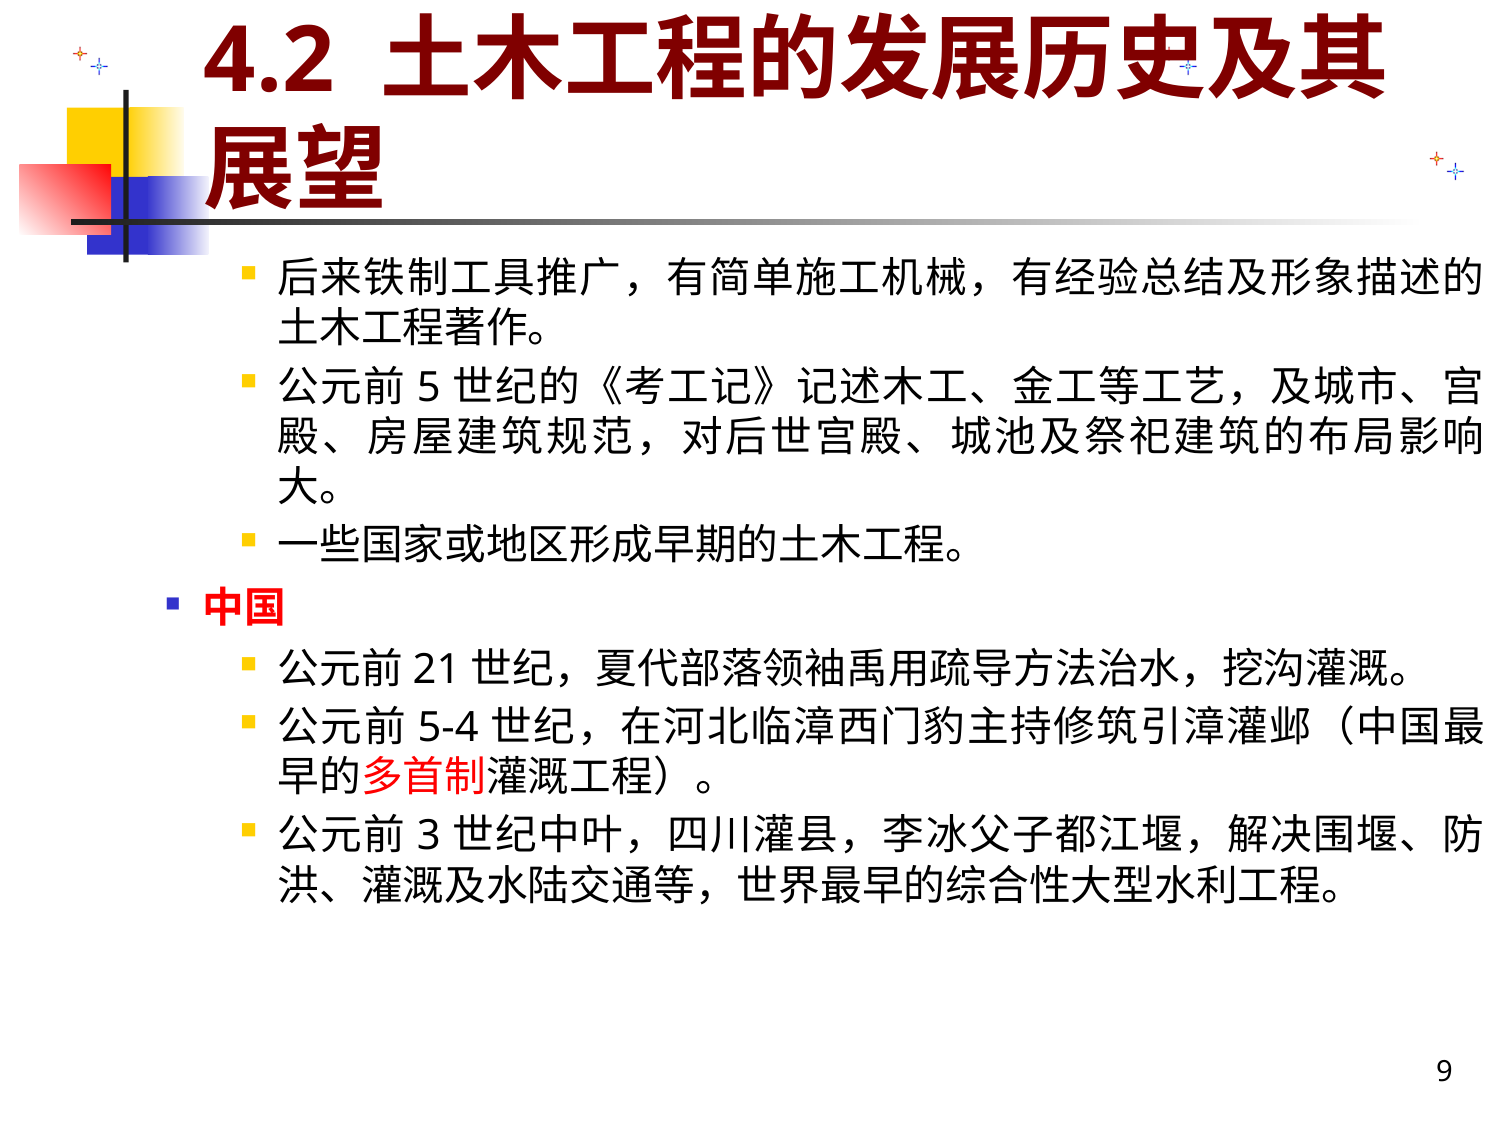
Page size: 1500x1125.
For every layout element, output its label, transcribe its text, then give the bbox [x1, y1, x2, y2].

picture [62, 42, 113, 93]
slide_number 9 [1154, 1023, 1468, 1100]
title 4.2 土木工程的发展历史及其展望 [188, 30, 1468, 228]
list 后来铁制工具推广，有简单施工机械，有经验总结及形象描述的土木工程著作。 公元前5世纪的《考工记》记述木工、金工等工艺，及城市、宫殿、房屋建筑规范，对后世宫殿、城池及祭祀建筑的布局影响大。 一些国家或地区形成早期的土木工程。 中国 公元前21世纪，夏代部落领袖禹用疏导方法治水，挖沟灌溉。 公元前5-4世纪，在河北临漳西门豹主持修筑引漳灌邺（中国最早的多首制灌溉工程）。 公元前3世纪中叶，四川灌县，李冰父子都江堰，解决围堰、防洪、灌溉及水陆交通等，世界最早的综合性大型水利工程。 [0, 243, 1500, 1003]
